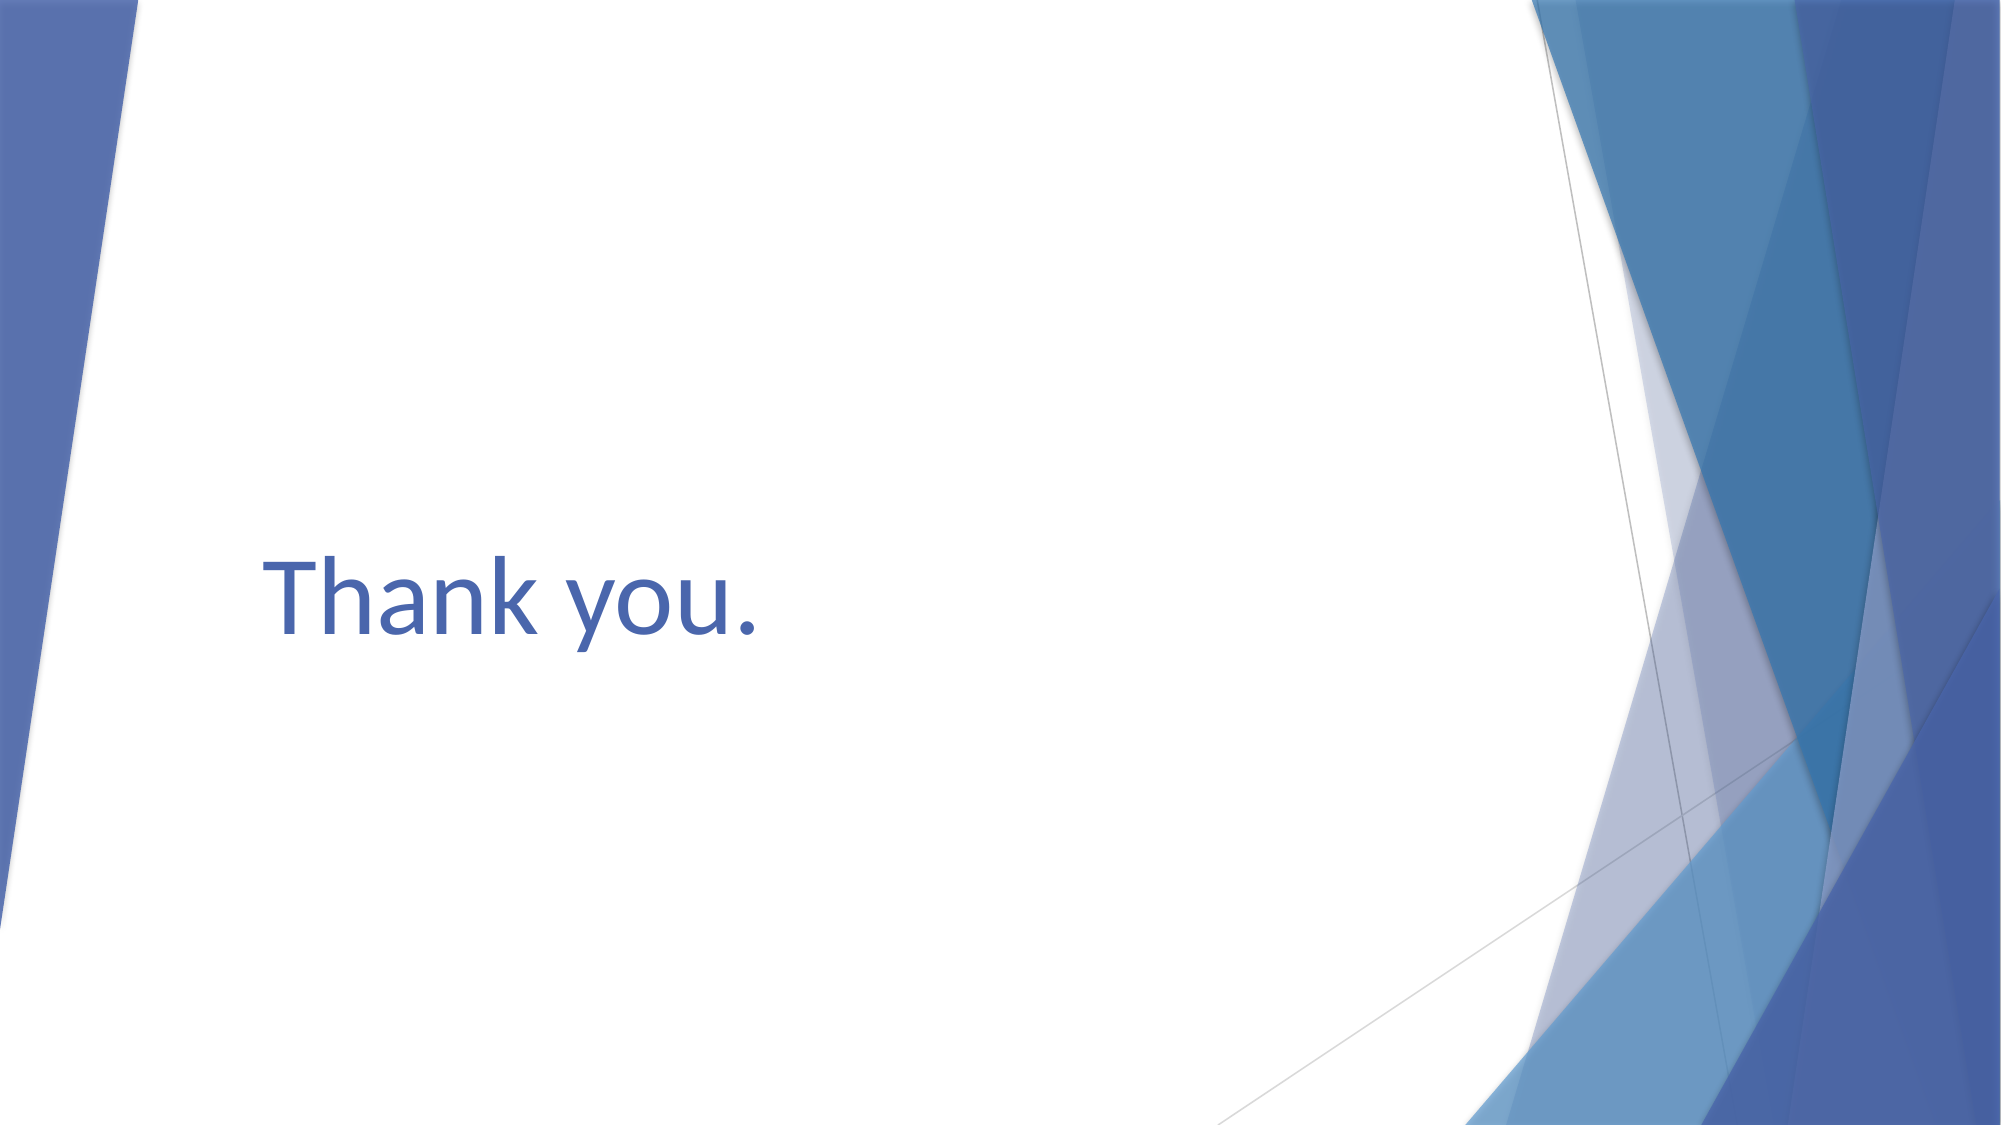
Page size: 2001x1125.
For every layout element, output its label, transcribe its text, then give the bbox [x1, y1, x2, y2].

title Thank you. [247, 394, 1522, 665]
